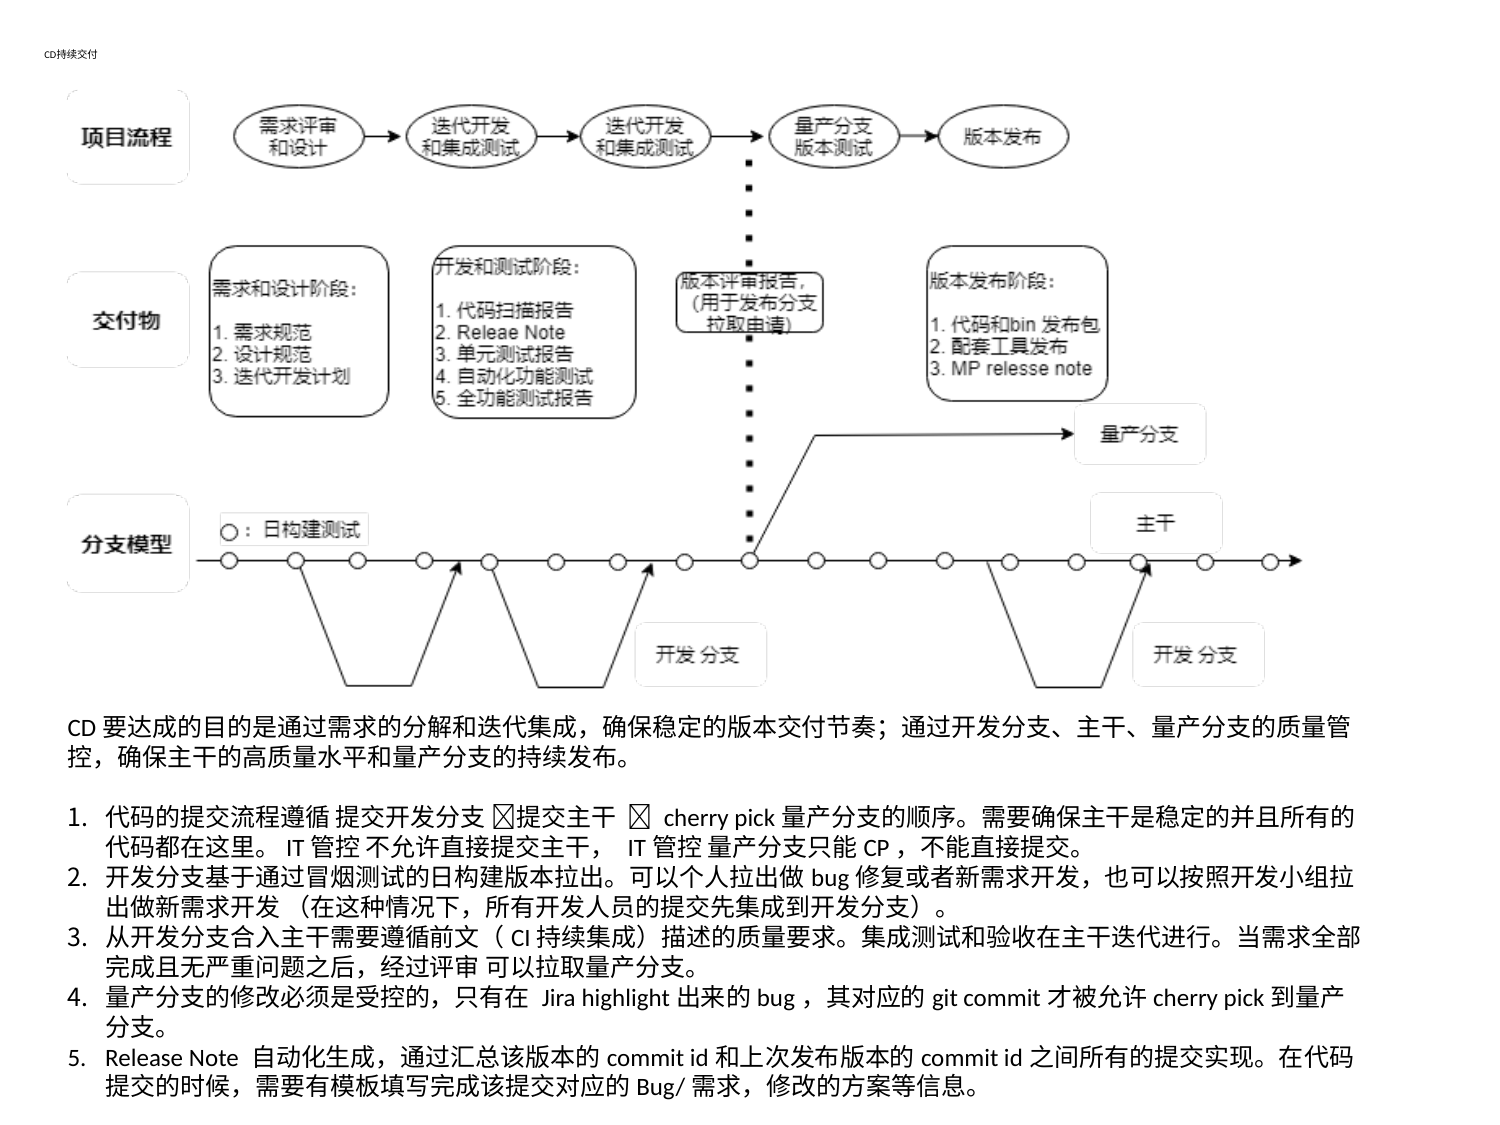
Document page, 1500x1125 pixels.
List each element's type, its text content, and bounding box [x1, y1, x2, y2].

text_box CD要达成的目的是通过需求的分解和迭代集成，确保稳定的版本交付节奏；通过开发分支、主干、量产分支的质量管控，确保主干的高质量水平和量产分支的持续发布。 代码的提交流程遵循 提交开发分支 提交主干  cherry pick量产分支的顺序。需要确保主干是稳定的并且所有的代码都在这里。IT管控 不允许直接提交主干， IT管控 量产分支只能CP，不能直接提交。 开发分支基于通过冒烟测试的日构建版本拉出。可以个人拉出做bug修复或者新需求开发，也可以按照开发小组拉出做新需求开发 （在这种情况下，所有开发人员的提交先集成到开发分支）。 从开发分支合入主干需要遵循前文（CI持续集成）描述的质量要求。集成测试和验收在主干迭代进行。当需求全部完成且无严重问题之后，经过评审 可以拉取量产分支。 量产分支的修改必须是受控的，只有在 Jira highlight出来的bug，其对应的git commit才被允许cherry pick到量产分支。 Release Note 自动化生成，通过汇总该版本的commit id和上次发布版本的commit id之间所有的提交实现。在代码提交的时候，需要有模板填写完成该提交对应的Bug/需求，修改的方案等信息。 [53, 704, 1380, 1109]
picture [65, 89, 1318, 702]
title CD持续交付 [29, 27, 1305, 87]
